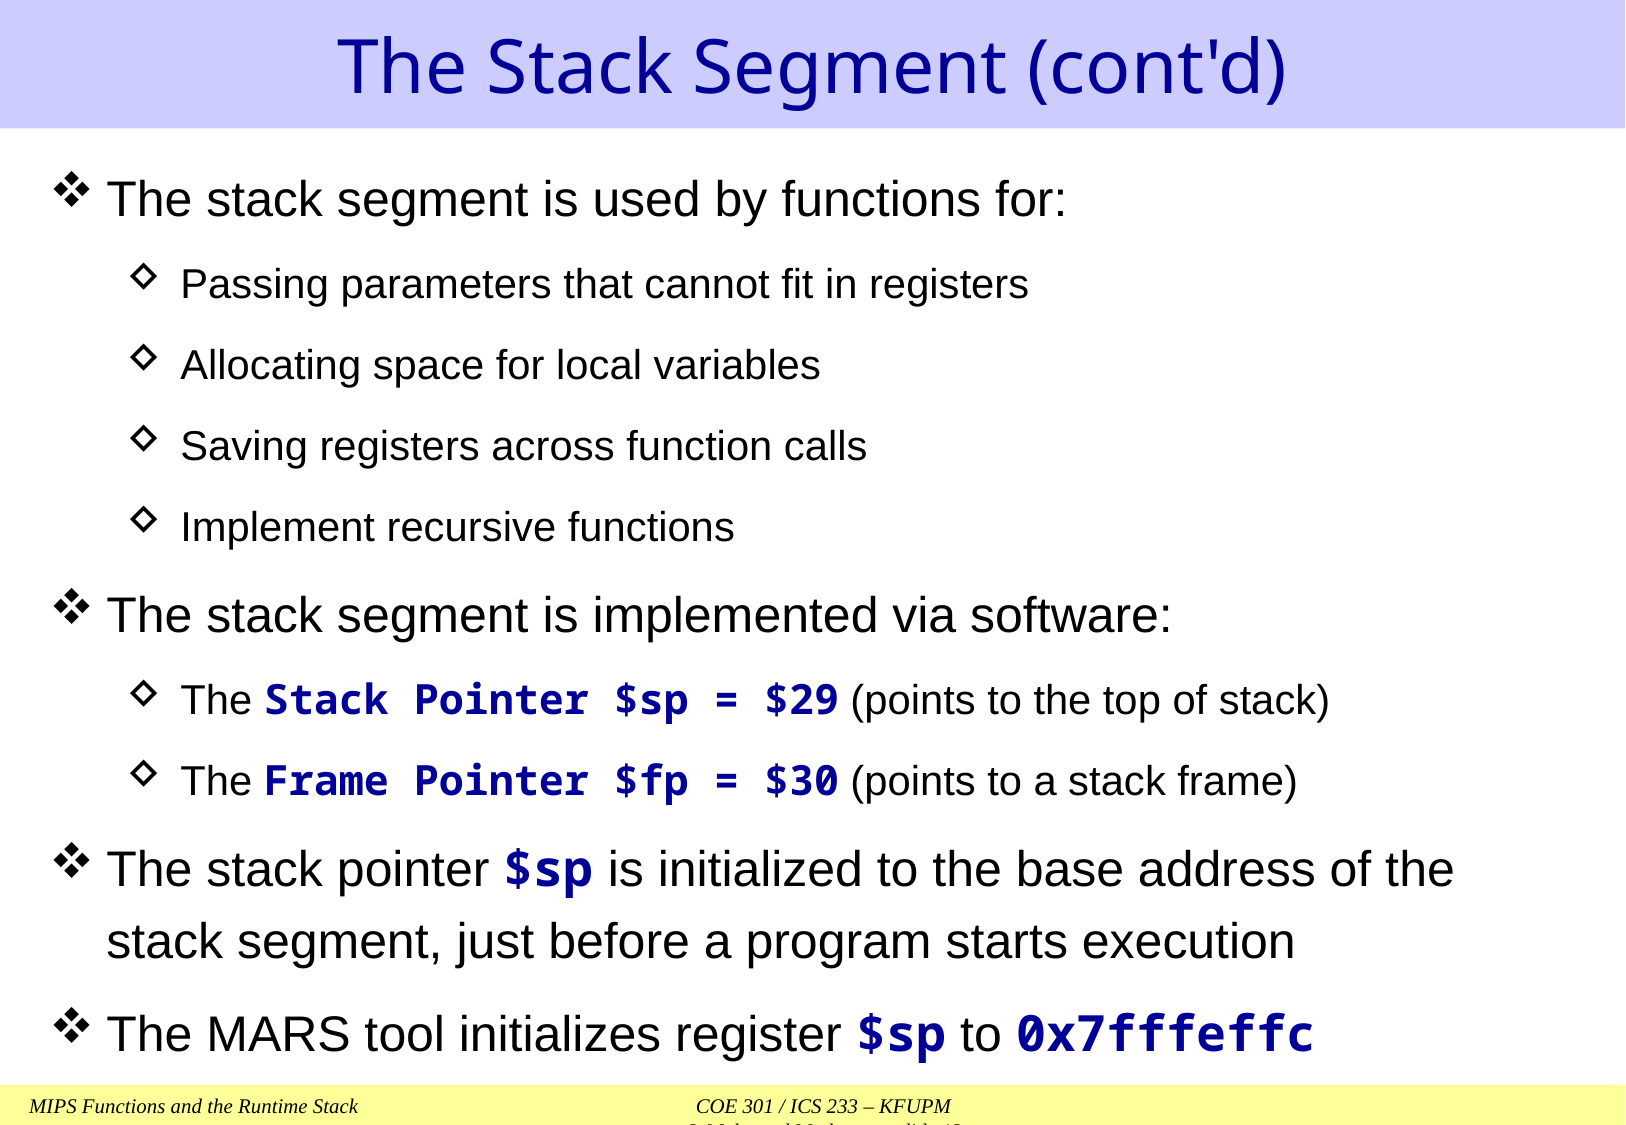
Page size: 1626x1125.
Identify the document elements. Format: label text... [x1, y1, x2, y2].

title The Stack Segment (cont'd) [0, 0, 1625, 129]
list The stack segment is used by functions for: Passing parameters that cannot fit in registers Allocating space for local variables Saving registers across function calls Implement recursive functions The stack segment is implemented via software: The Stack Pointer $sp = $29 (points to the top of stack) The Frame Pointer $fp = $30 (points to a stack frame) The stack pointer $sp is initialized to the base address of the stack segment, just before a program starts execution The MARS tool initializes register $sp to 0x7fffeffc [34, 146, 1591, 1064]
